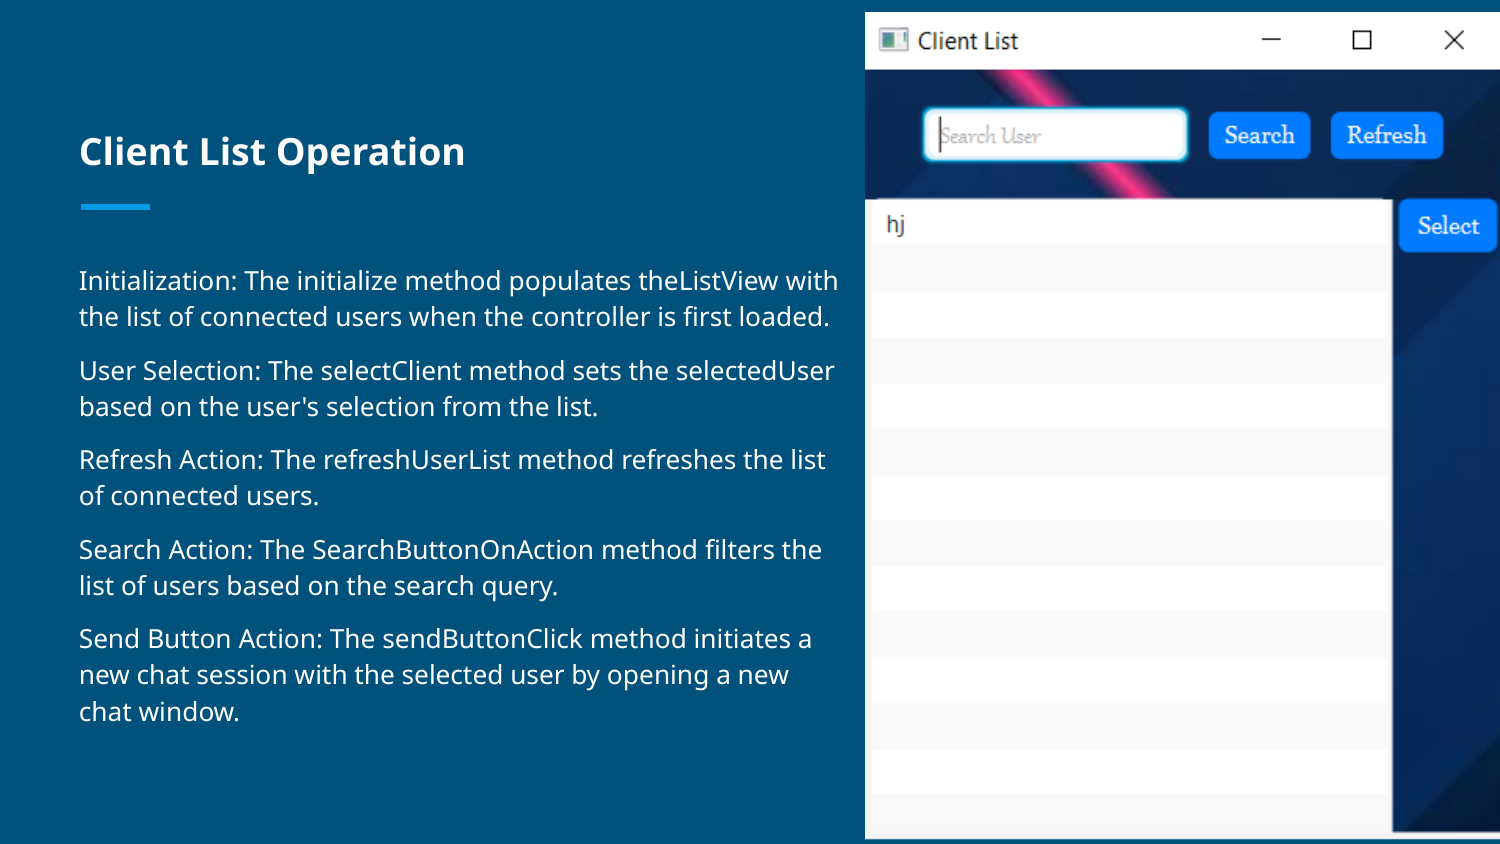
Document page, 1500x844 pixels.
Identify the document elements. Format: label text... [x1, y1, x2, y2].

picture [866, 13, 1500, 839]
title Client List Operation [63, 75, 860, 188]
list Initialization: The initialize method populates theListView with the list of connected users when the controller is first loaded. User Selection: The selectClient method sets the selectedUser based on the user's selection from the list. Refresh Action: The refreshUserList method refreshes the list of connected users. Search Action: The SearchButtonOnAction method filters the list of users based on the search query. Send Button Action: The sendButtonClick method initiates a new chat session with the selected user by opening a new chat window. [63, 244, 858, 750]
